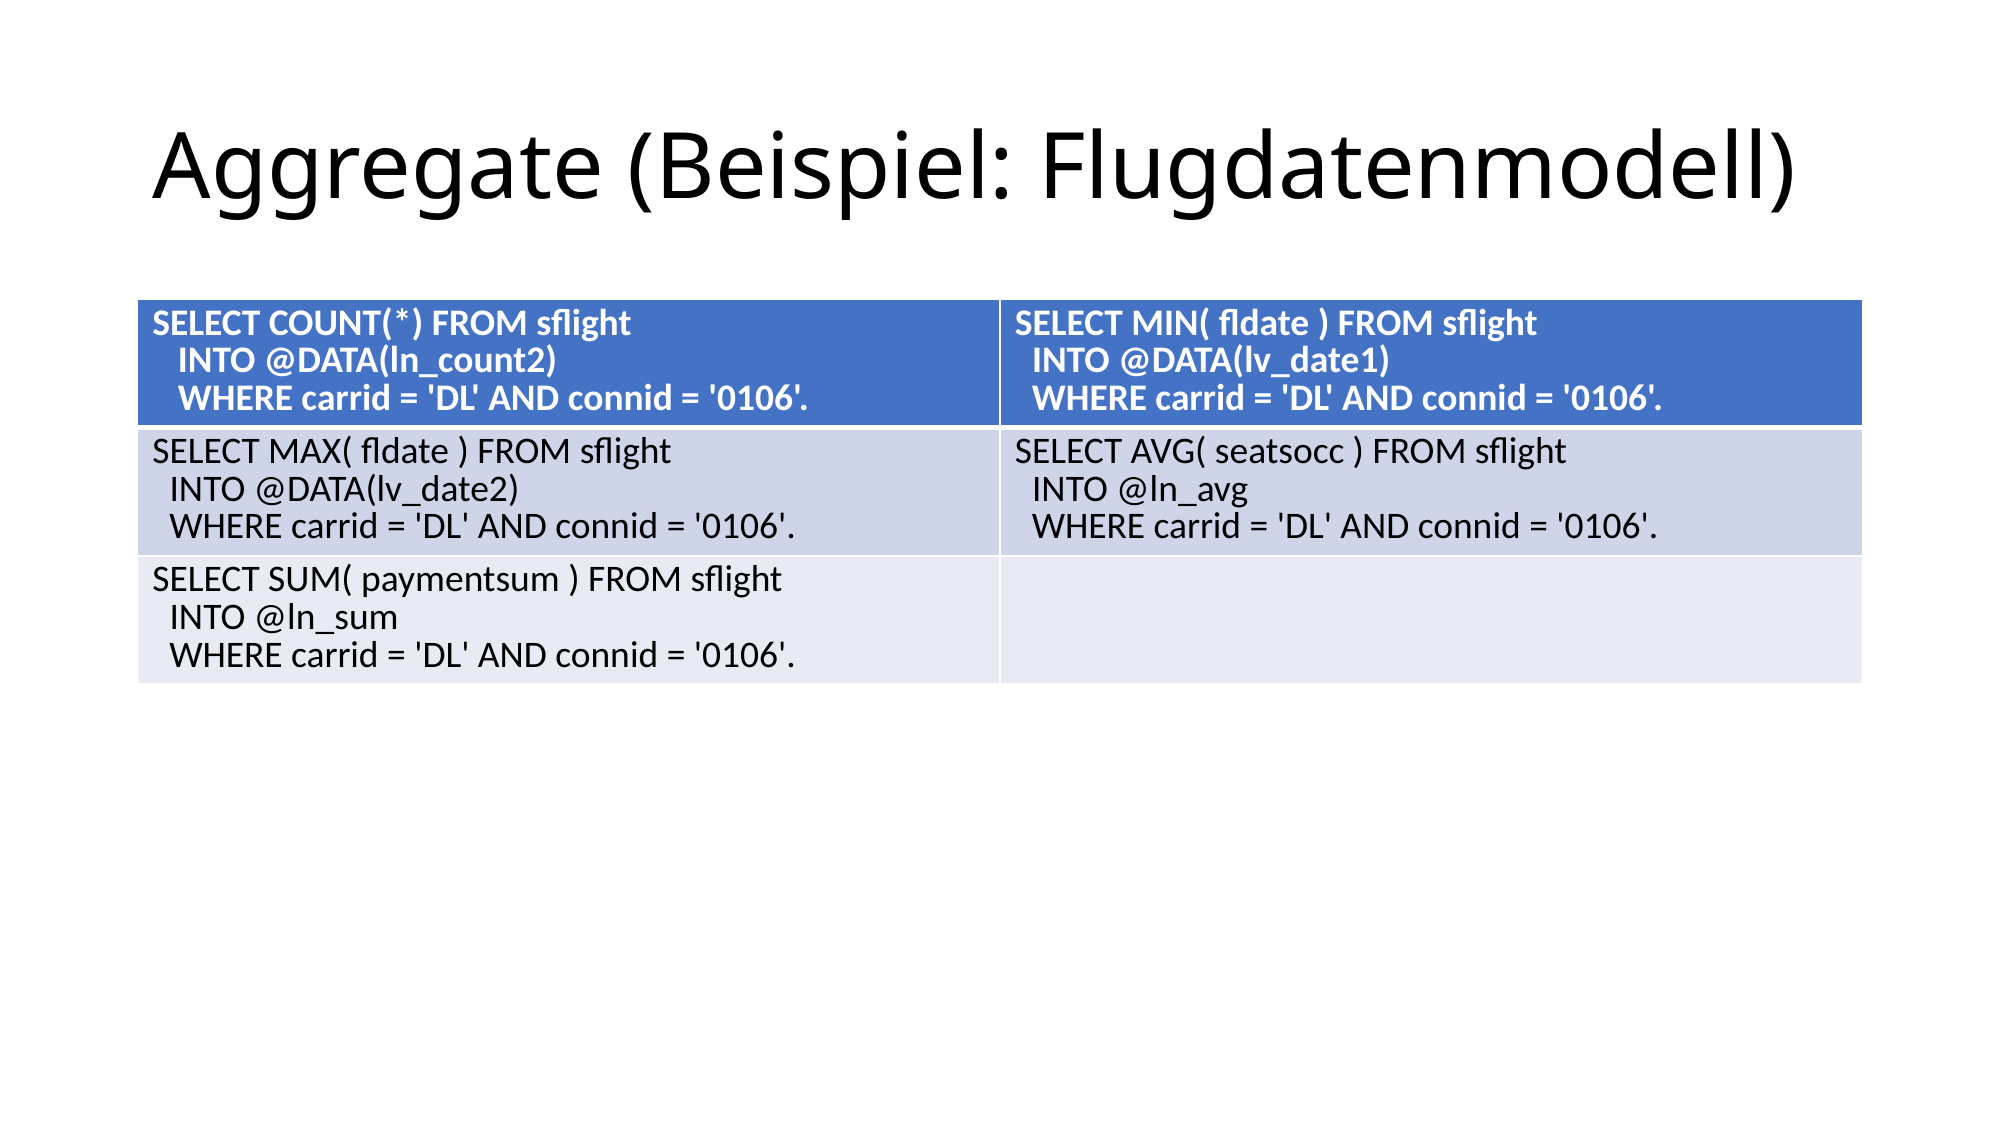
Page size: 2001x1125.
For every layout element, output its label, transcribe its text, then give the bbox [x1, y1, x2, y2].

table_cell SELECT AVG( seatsocc ) FROM sflight INTO @ln_avg WHERE carrid = 'DL' AND connid = '0106'. [1001, 430, 1862, 555]
table_cell SELECT MAX( fldate ) FROM sflight INTO @DATA(lv_date2) WHERE carrid = 'DL' AND connid = '0106'. [138, 430, 999, 555]
table_cell SELECT SUM( paymentsum ) FROM sflight INTO @ln_sum WHERE carrid = 'DL' AND connid = '0106'. [138, 557, 999, 683]
table_cell [1001, 557, 1862, 683]
title Aggregate (Beispiel: Flugdatenmodell) [137, 59, 1863, 278]
table_header SELECT COUNT(*) FROM sflight INTO @DATA(ln_count2) WHERE carrid = 'DL' AND connid = '0106'. [138, 300, 999, 425]
table_header SELECT MIN( fldate ) FROM sflight INTO @DATA(lv_date1) WHERE carrid = 'DL' AND connid = '0106'. [1001, 300, 1862, 425]
